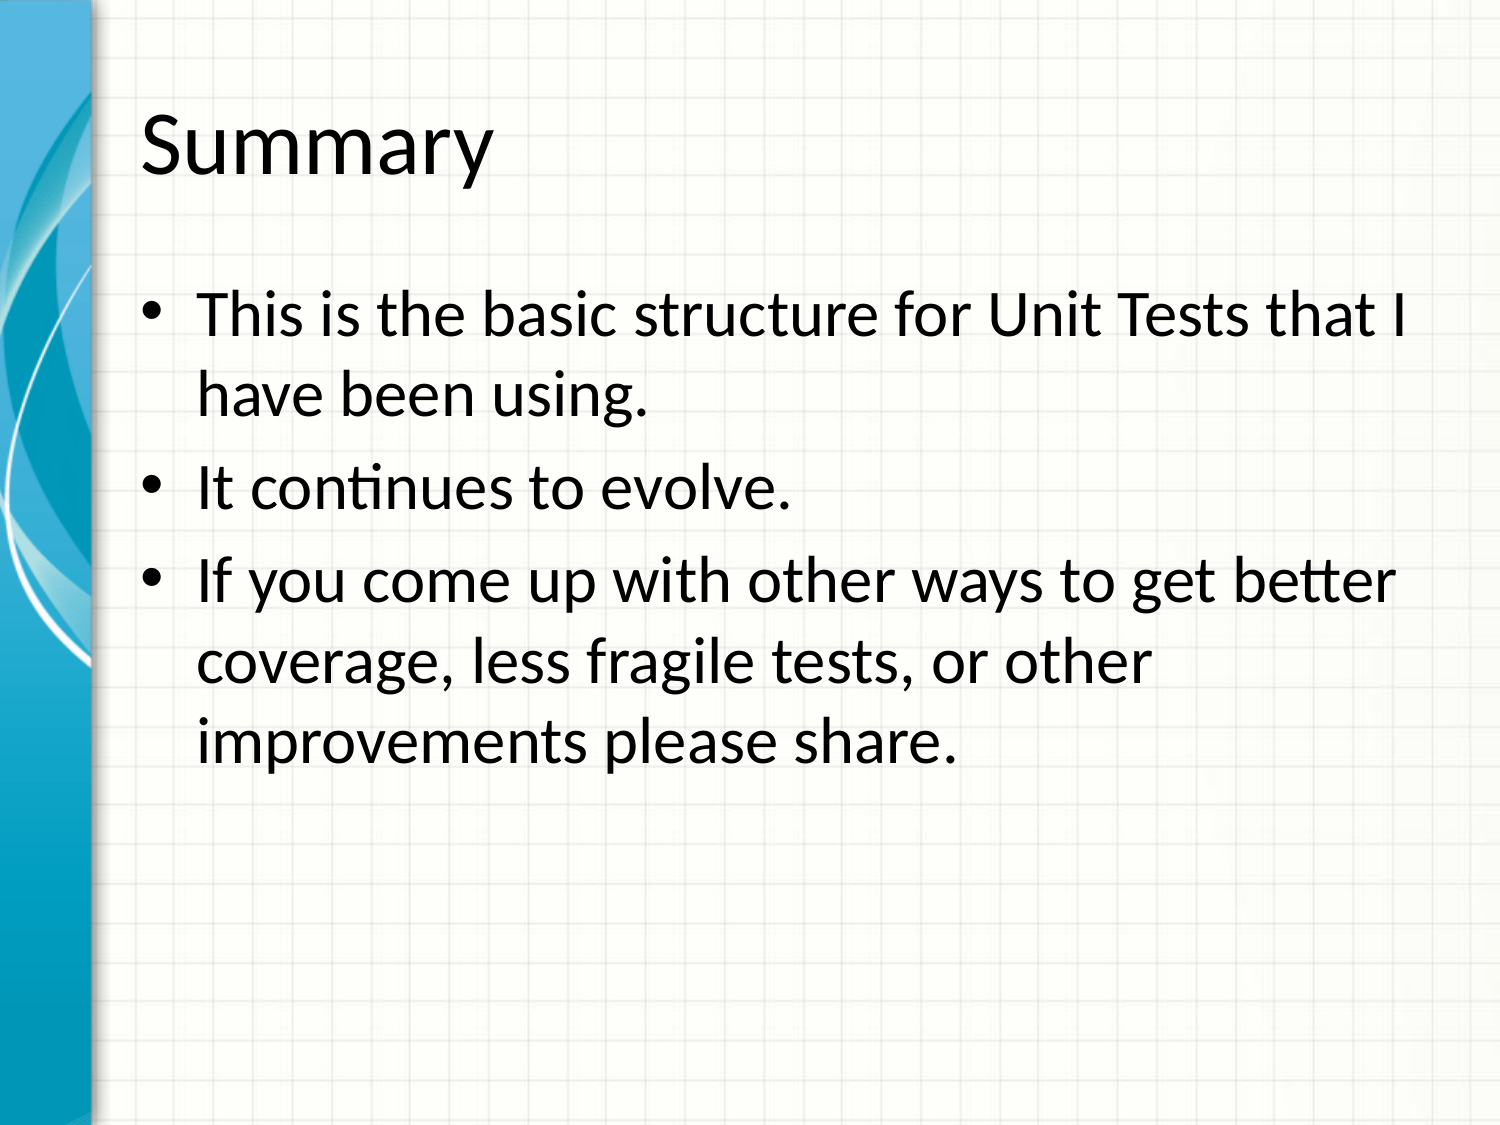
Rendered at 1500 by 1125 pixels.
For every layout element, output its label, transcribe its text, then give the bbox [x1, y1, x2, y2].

picture [0, 0, 1500, 1125]
title Summary [125, 44, 1450, 232]
list This is the basic structure for Unit Tests that I have been using. It continues to evolve. If you come up with other ways to get better coverage, less fragile tests, or other improvements please share. [125, 261, 1450, 967]
